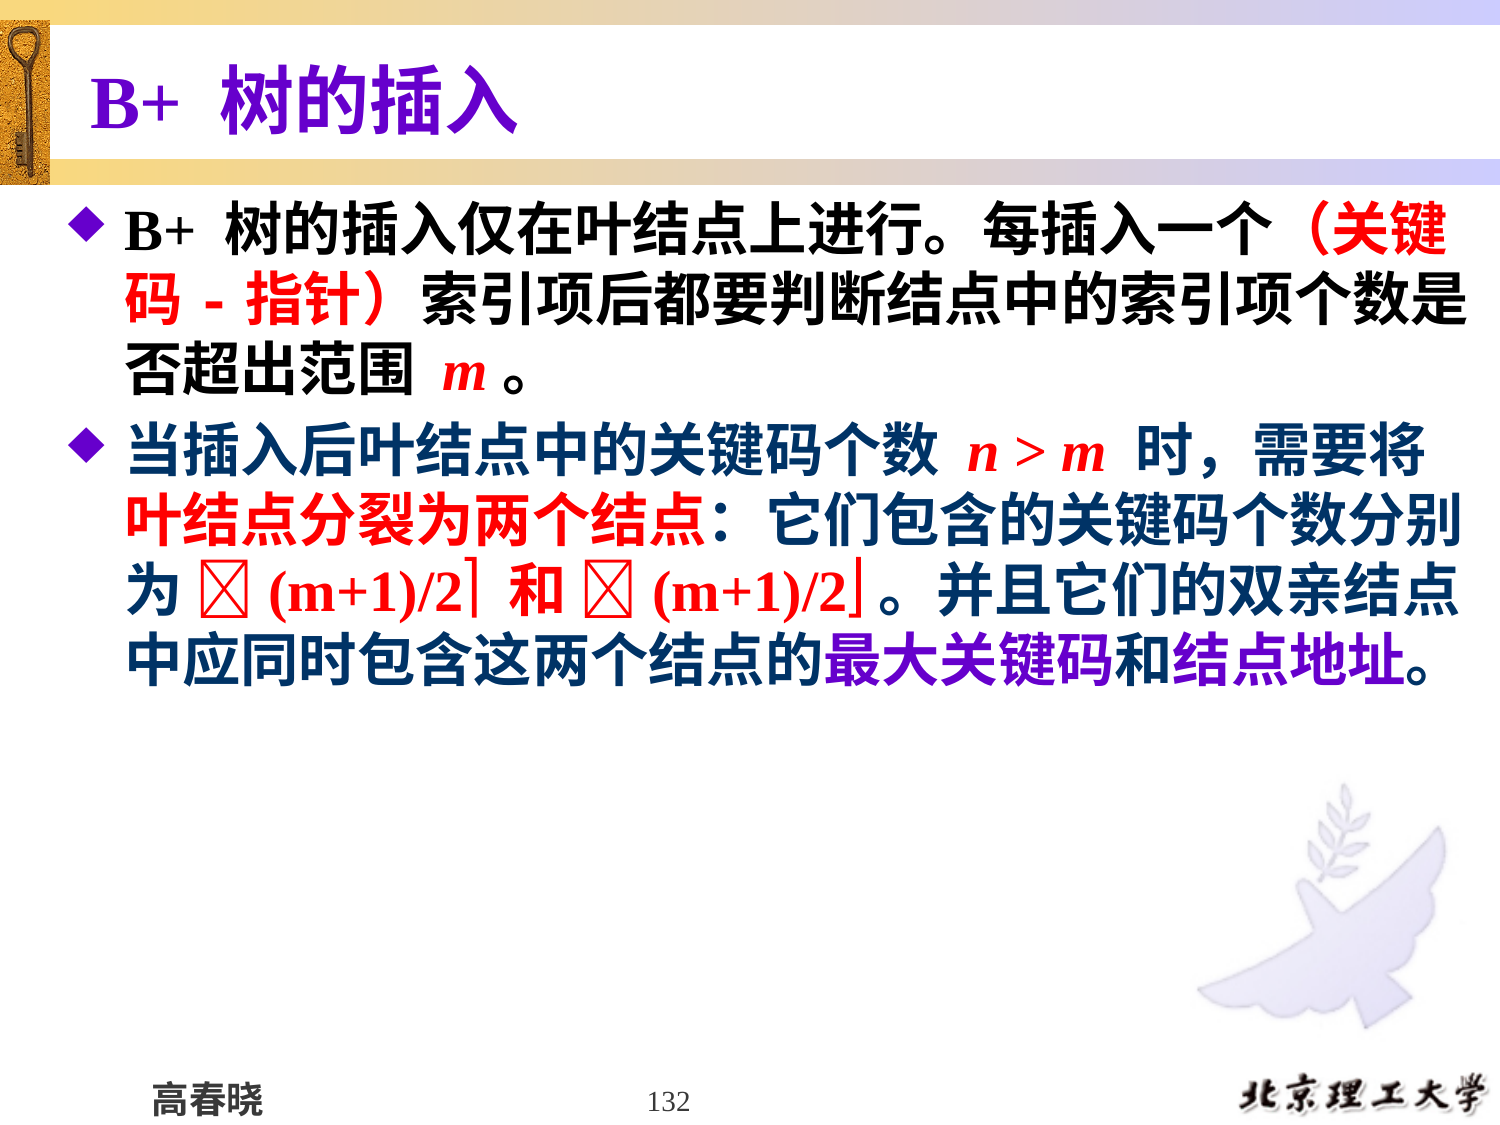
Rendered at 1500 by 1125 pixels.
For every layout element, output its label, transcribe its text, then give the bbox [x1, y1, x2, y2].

slide_number 132 [511, 1049, 826, 1125]
picture [0, 20, 50, 185]
picture [1230, 1065, 1500, 1125]
title B+ 树的插入 [75, 37, 1500, 160]
list B+ 树的插入仅在叶结点上进行。每插入一个（关键码-指针）索引项后都要判断结点中的索引项个数是否超出范围 m。 当插入后叶结点中的关键码个数 n > m 时，需要将叶结点分裂为两个结点：它们包含的关键码个数分别为 (m+1)/2 和 (m+1)/2。并且它们的双亲结点中应同时包含这两个结点的最大关键码和结点地址。 [53, 184, 1500, 1050]
